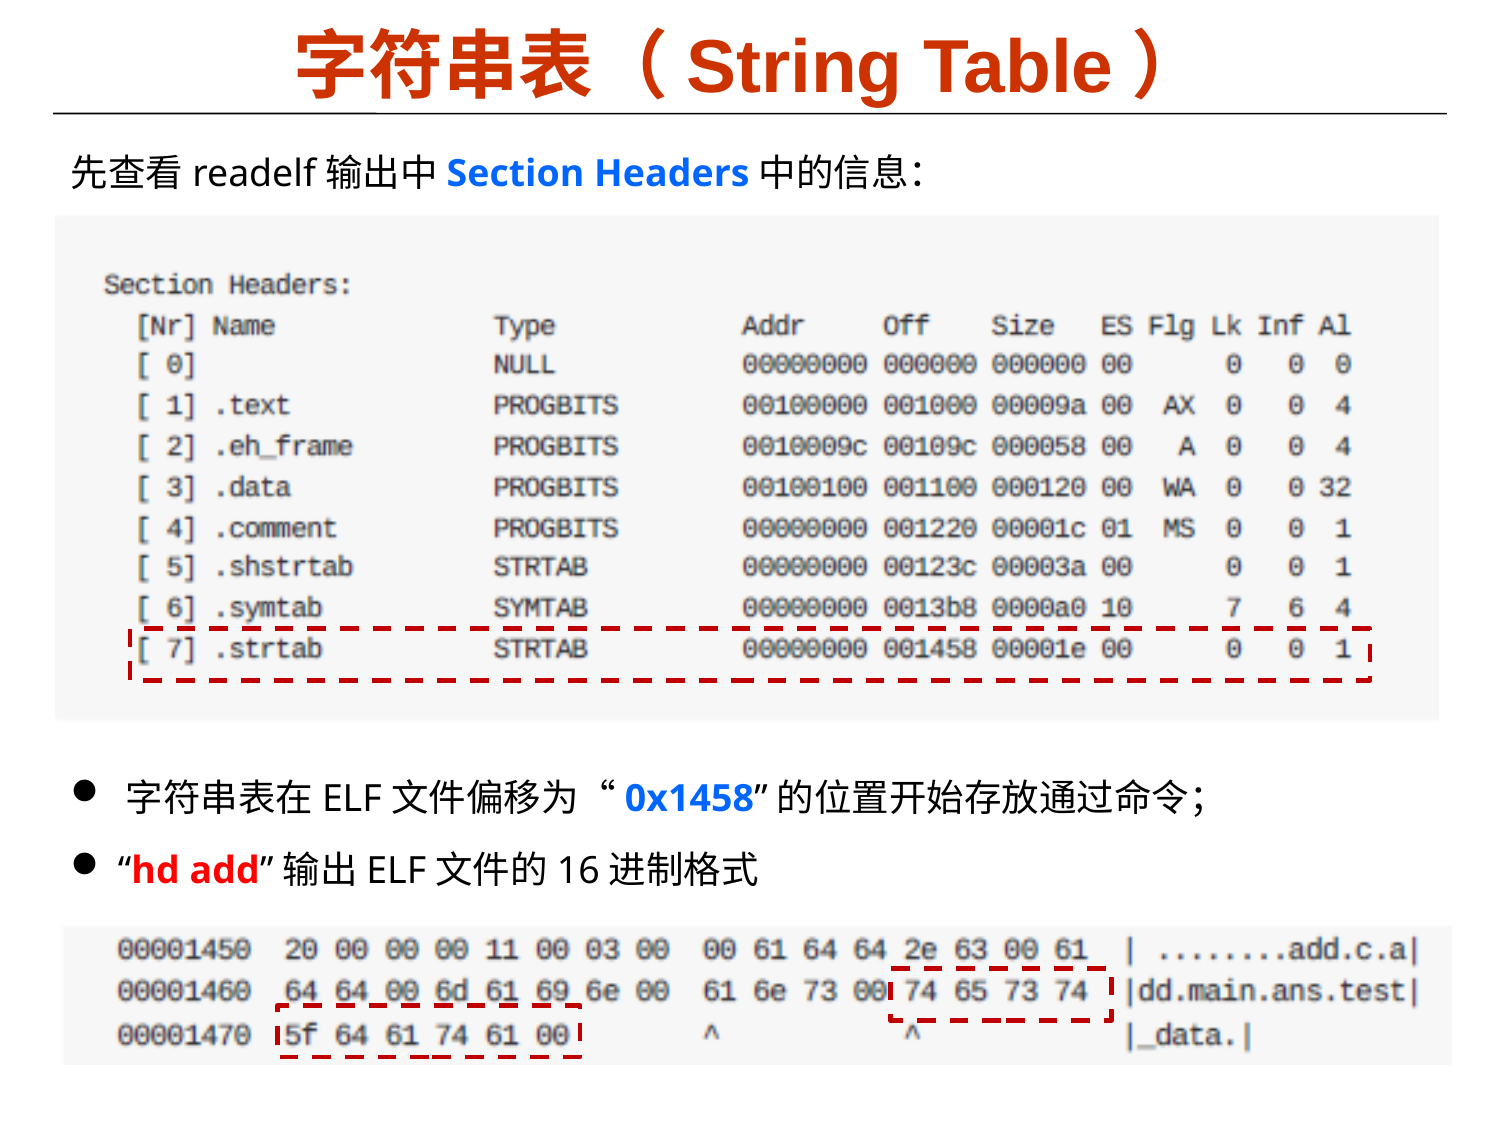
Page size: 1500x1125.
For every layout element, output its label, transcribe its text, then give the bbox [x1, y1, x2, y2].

title 字符串表（String Table） [74, 15, 1426, 109]
text_box 字符串表在ELF文件偏移为“0x1458”的位置开始存放通过命令； “hd add”输出ELF文件的16进制格式 [55, 738, 1437, 899]
text_box 先查看readelf输出中Section Headers中的信息： [55, 141, 1068, 202]
picture [59, 923, 1452, 1065]
picture [55, 215, 1439, 726]
